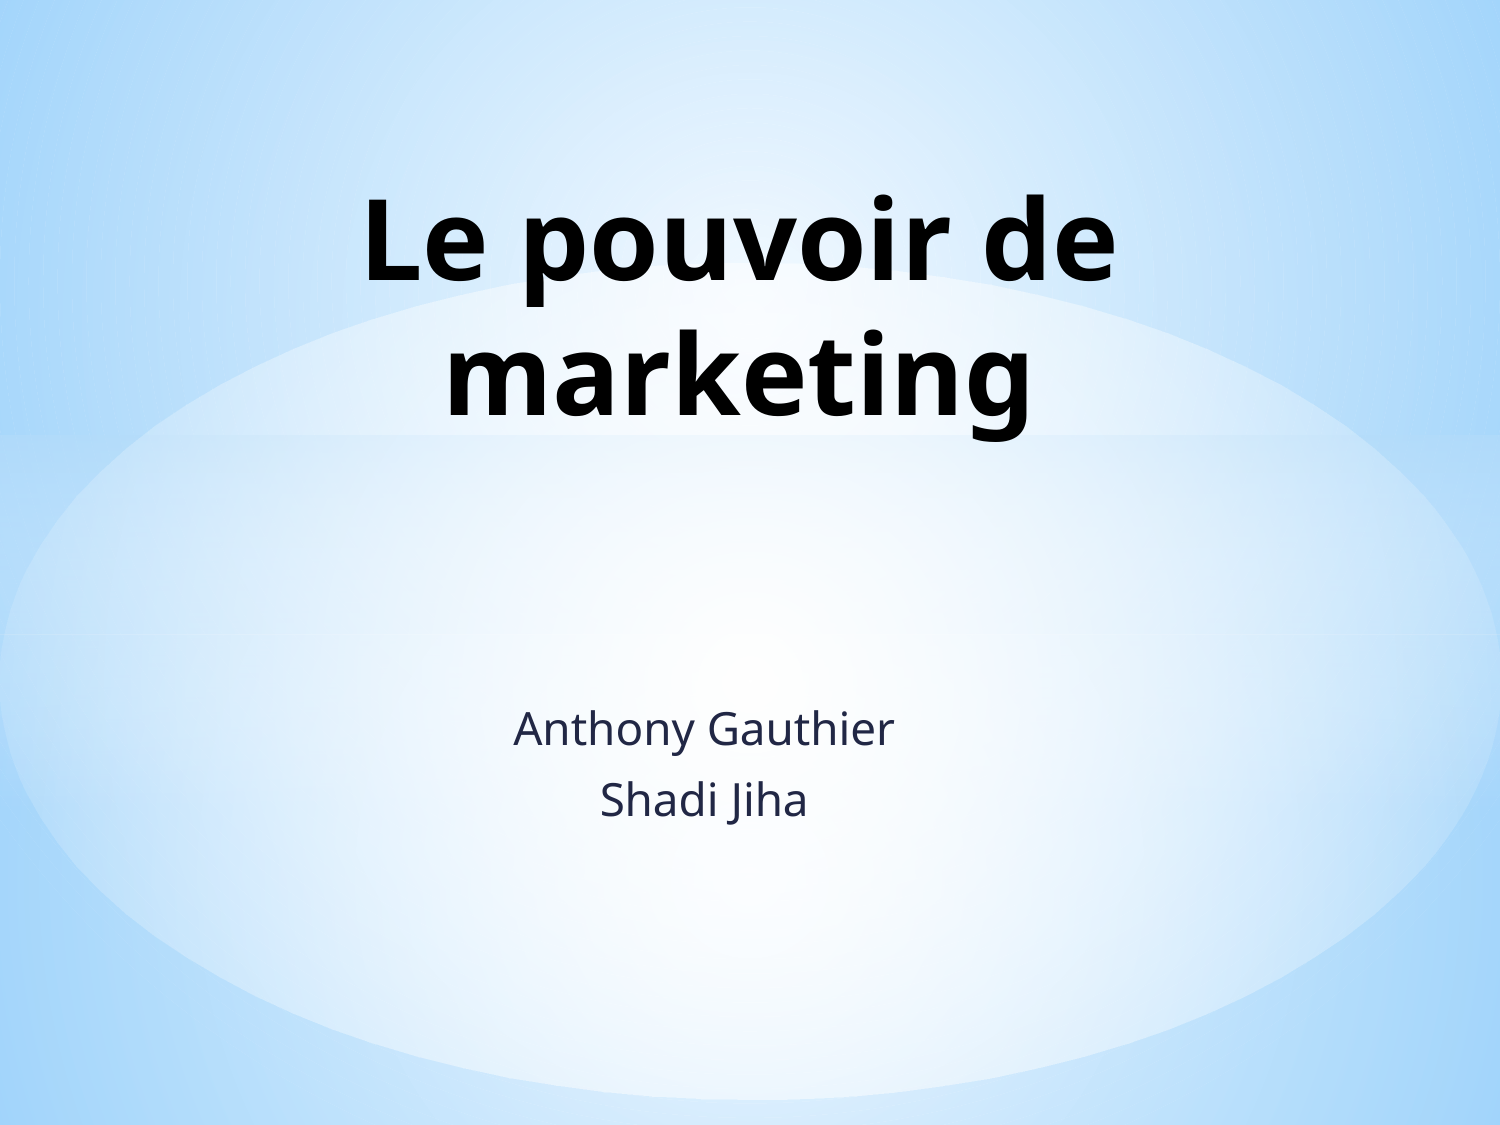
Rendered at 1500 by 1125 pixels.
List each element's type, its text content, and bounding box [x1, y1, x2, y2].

title Le pouvoir de marketing [135, 160, 1313, 455]
subtitle Anthony Gauthier Shadi Jiha [242, 692, 1167, 838]
